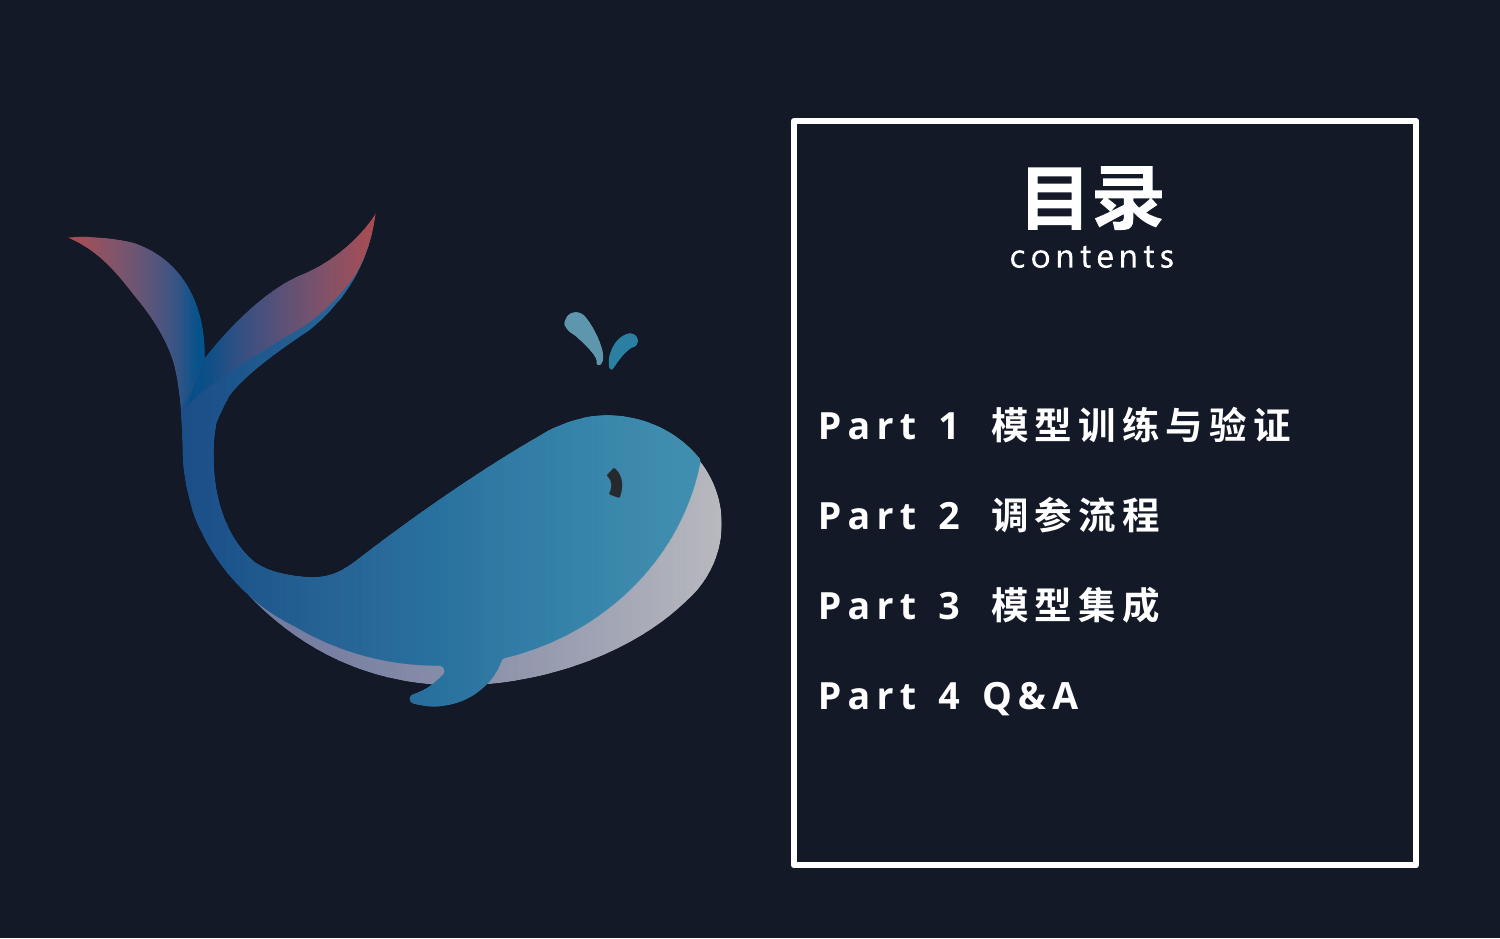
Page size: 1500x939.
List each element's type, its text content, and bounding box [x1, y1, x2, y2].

text_box [1094, 166, 1163, 231]
text_box [1032, 250, 1050, 269]
text_box [1028, 167, 1082, 230]
text_box [1011, 250, 1025, 269]
text_box [1161, 250, 1173, 269]
text_box Part 1 模型训练与验证 Part 2 调参流程 Part 3 模型集成 Part 4 Q&A [817, 356, 1402, 807]
text_box [66, 210, 724, 813]
text_box [1057, 250, 1073, 268]
text_box [1097, 250, 1113, 269]
text_box [792, 119, 1418, 867]
text_box [1121, 250, 1136, 268]
text_box [1080, 245, 1091, 268]
text_box [1143, 245, 1154, 268]
